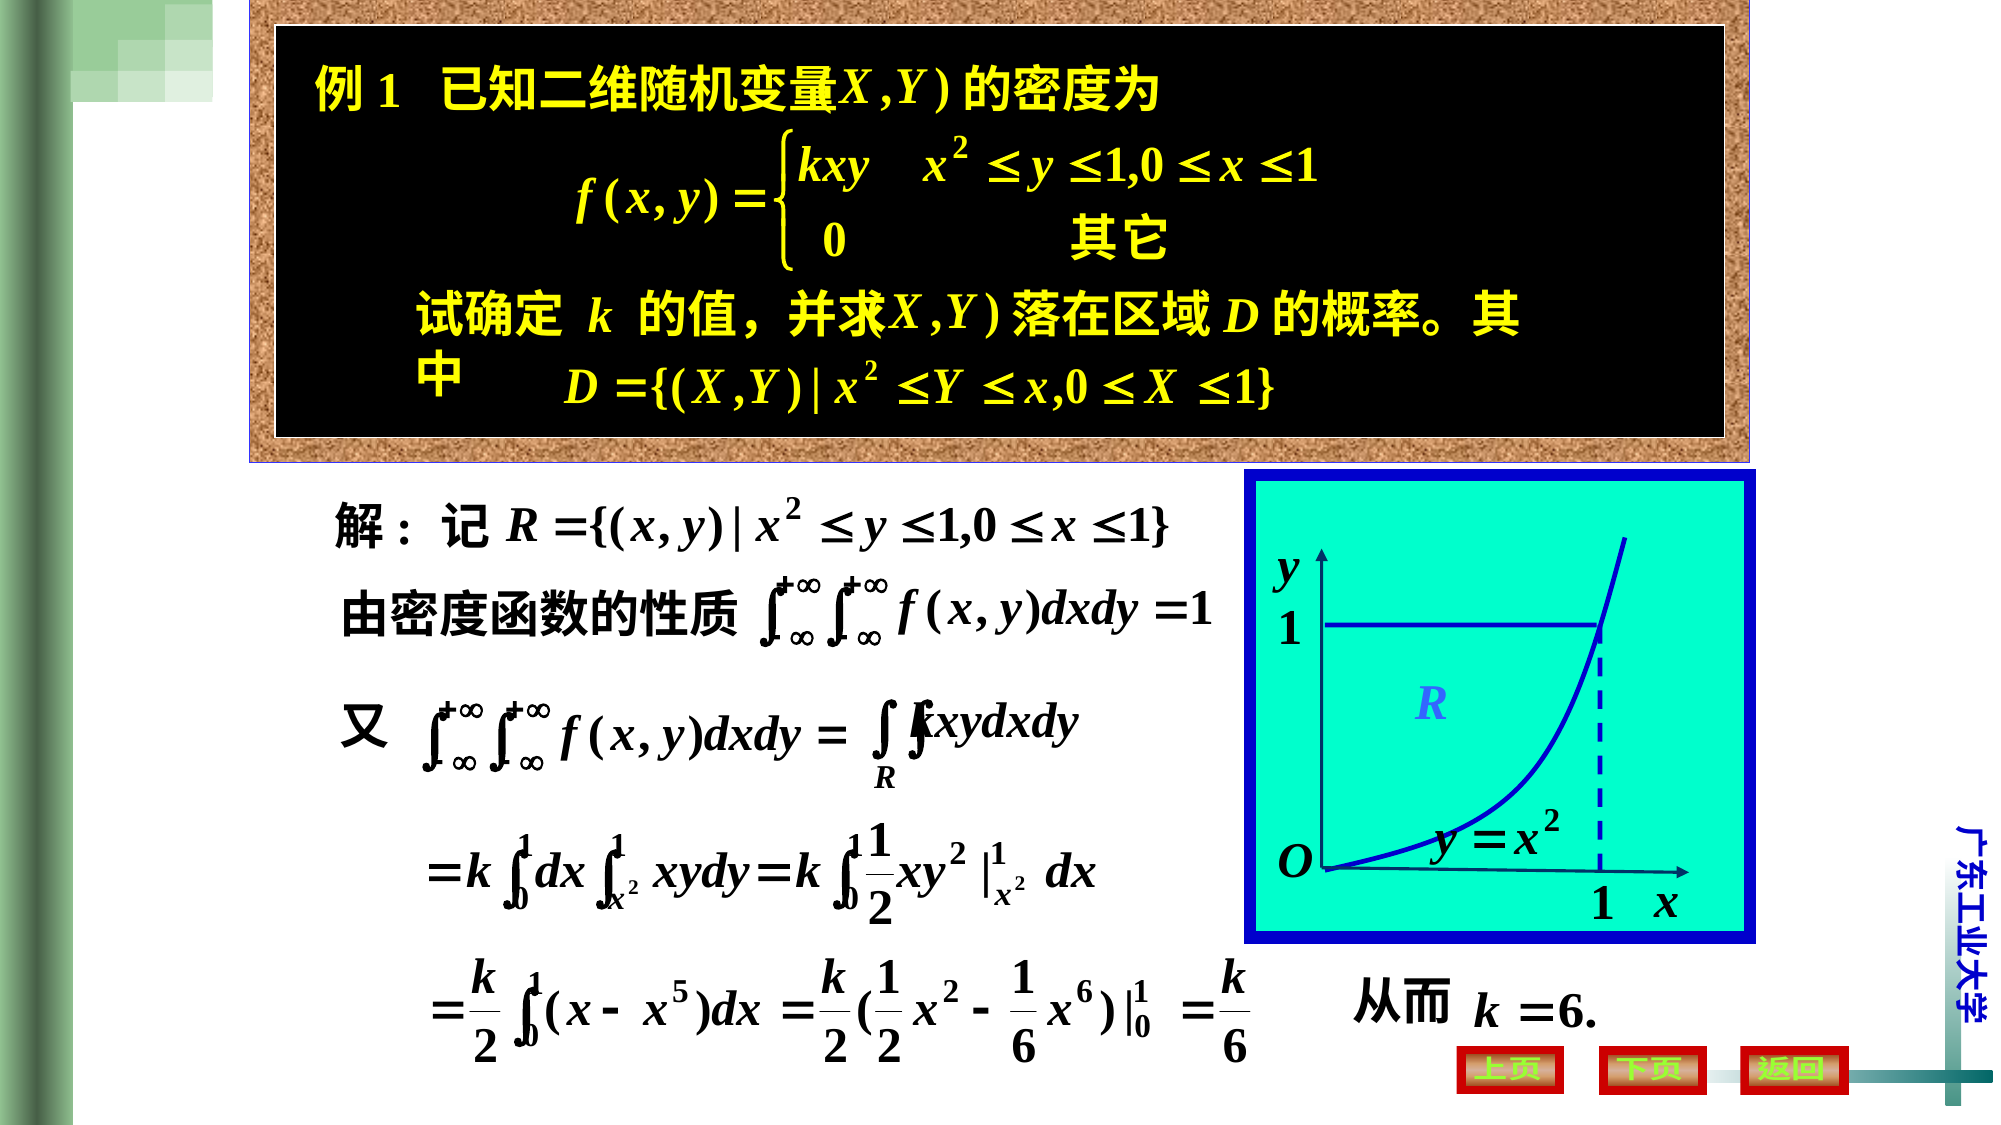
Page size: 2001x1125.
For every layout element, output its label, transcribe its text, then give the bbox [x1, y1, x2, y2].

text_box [1174, 949, 1255, 1069]
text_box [424, 487, 1172, 563]
text_box 又 [325, 687, 406, 763]
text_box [1262, 524, 1695, 936]
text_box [749, 562, 1215, 653]
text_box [814, 62, 953, 119]
text_box 解: [319, 487, 422, 563]
text_box [249, 0, 1750, 463]
text_box [1250, 474, 1750, 938]
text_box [562, 124, 1319, 274]
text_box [424, 949, 767, 1067]
text_box [275, 24, 1725, 438]
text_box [1424, 799, 1565, 872]
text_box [774, 949, 1155, 1069]
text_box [749, 812, 1104, 930]
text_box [862, 687, 1084, 794]
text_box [420, 824, 744, 915]
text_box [1337, 962, 1601, 1038]
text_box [864, 287, 1003, 344]
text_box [412, 687, 846, 778]
text_box 例1 已知二维随机变量 的密度为 [299, 49, 1188, 125]
text_box 试确定 k 的值，并求 落在区域D的概率。其中 [399, 274, 1575, 410]
text_box 由密度函数的性质 [324, 574, 744, 650]
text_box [558, 351, 1278, 419]
